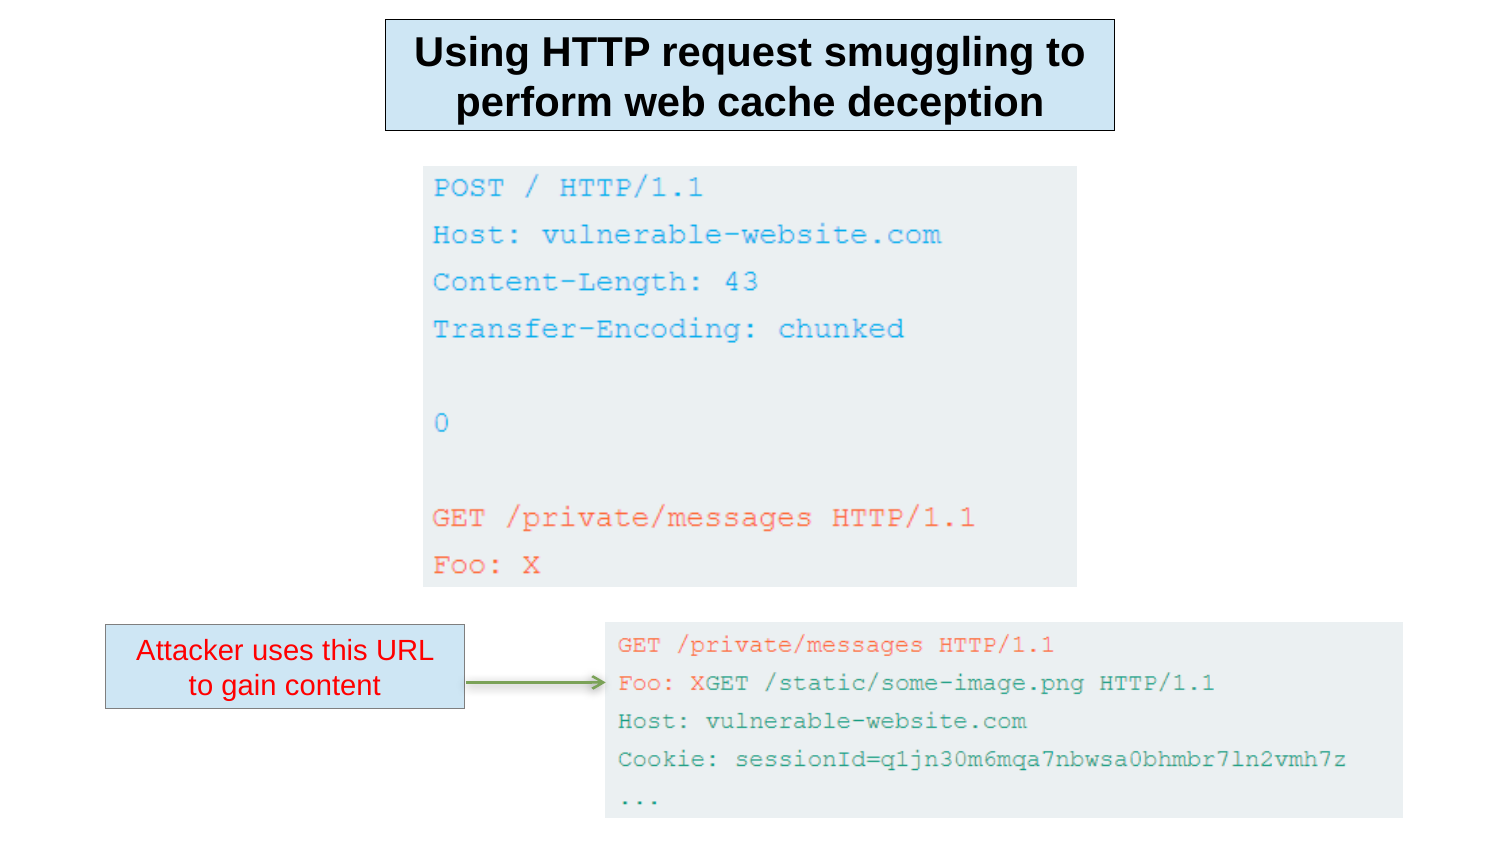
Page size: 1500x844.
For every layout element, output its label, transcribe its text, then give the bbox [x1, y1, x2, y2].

picture [422, 166, 1078, 587]
text_box Attacker uses this URL to gain content [105, 624, 465, 709]
picture [605, 622, 1403, 818]
text_box Using HTTP request smuggling to perform web cache deception [385, 19, 1115, 131]
